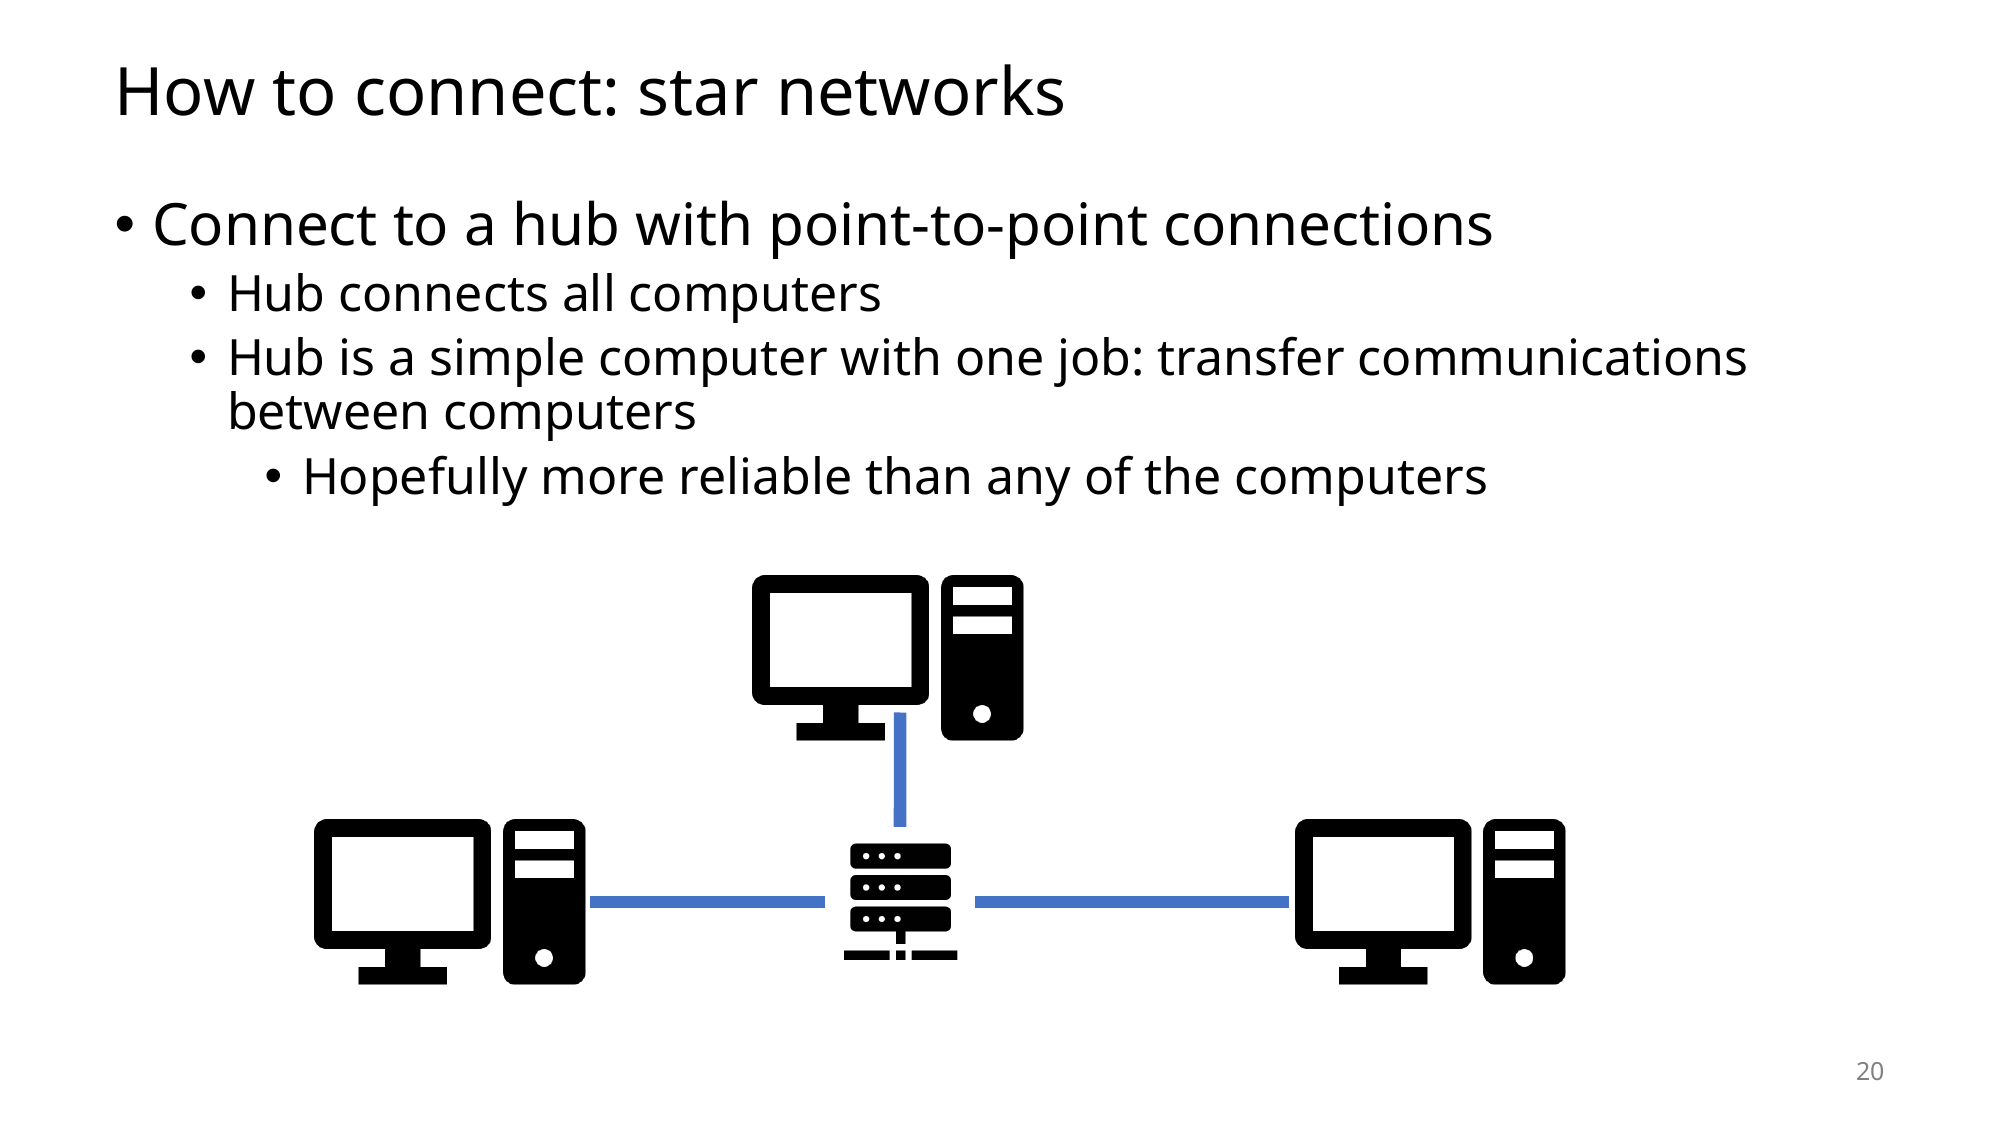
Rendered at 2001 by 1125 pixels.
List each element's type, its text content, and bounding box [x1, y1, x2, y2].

slide_number 20 [1749, 1042, 1900, 1103]
title How to connect: star networks [99, 37, 1900, 150]
picture [308, 760, 591, 1043]
list Connect to a hub with point-to-point connections Hub connects all computers Hub is a simple computer with one job: transfer communications between computers Hopefully more reliable than any of the computers [99, 187, 1900, 761]
picture [746, 516, 1029, 799]
picture [1289, 760, 1571, 1043]
picture [824, 826, 976, 977]
